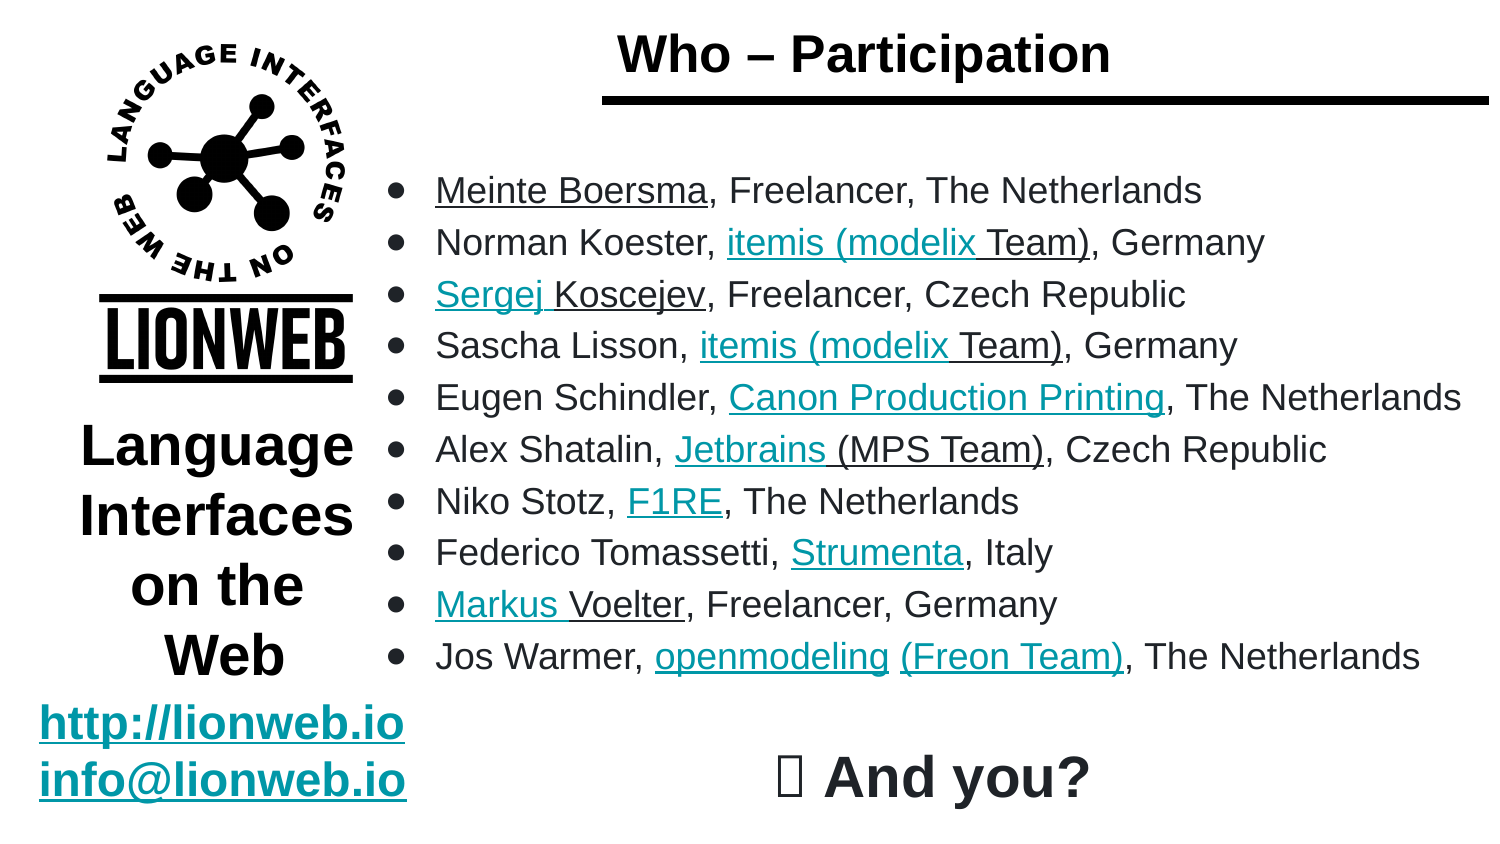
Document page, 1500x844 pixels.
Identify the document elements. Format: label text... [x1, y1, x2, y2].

picture [99, 36, 353, 383]
list Meinte Boersma, Freelancer, The Netherlands Norman Koester, itemis (modelix Team), Germany Sergej Koscejev, Freelancer, Czech Republic Sascha Lisson, itemis (modelix Team), Germany Eugen Schindler, Canon Production Printing, The Netherlands Alex Shatalin, Jetbrains (MPS Team), Czech Republic Niko Stotz, F1RE, The Netherlands Federico Tomassetti, Strumenta, Italy Markus Voelter, Freelancer, Germany Jos Warmer, openmodeling (Freon Team), The Netherlands  And you? [345, 144, 1495, 829]
title Who – Participation [602, 4, 1490, 99]
